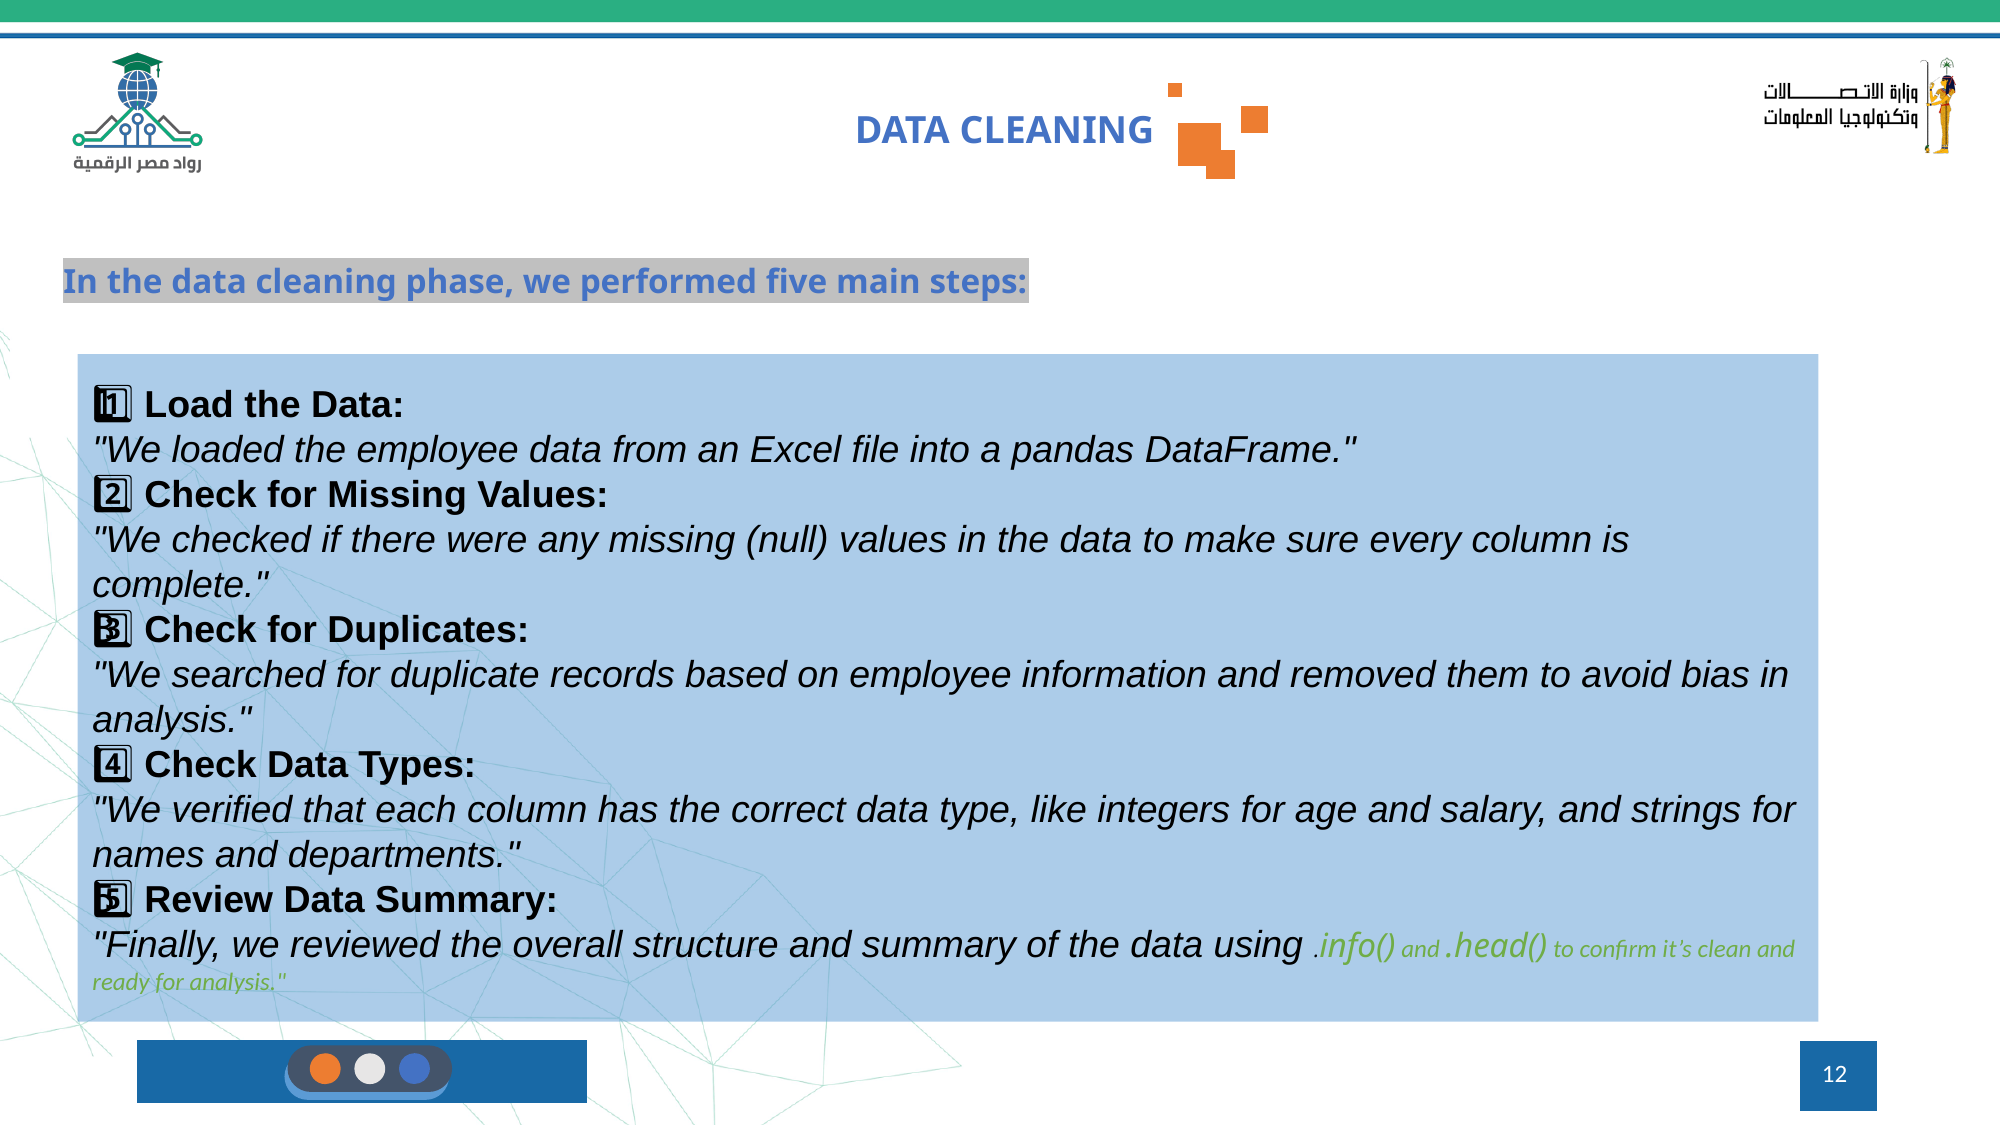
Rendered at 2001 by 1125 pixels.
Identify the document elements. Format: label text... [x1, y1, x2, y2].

text_box In the data cleaning phase, we performed five main steps: [47, 245, 1045, 327]
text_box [1167, 82, 1269, 180]
picture [0, 0, 2000, 1125]
subtitle 1️⃣ Load the Data: "We loaded the employee data from an Excel file into a pandas DataFrame." 2️⃣ Check for Missing Values: "We checked if there were any missing (null) values in the data to make sure every column is complete." 3️⃣ Check for Duplicates: "We searched for duplicate records based on employee information and removed them to avoid bias in analysis." 4️⃣ Check Data Types: "We verified that each column has the correct data type, like integers for age and salary, and strings for names and departments." 5️⃣ Review Data Summary: "Finally, we reviewed the overall structure and summary of the data using .info() and .head() to confirm it’s clean and ready for analysis." [77, 354, 1819, 1022]
slide_number 12 [1412, 1042, 1863, 1103]
text_box DATA CLEANING [731, 83, 1165, 167]
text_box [284, 1045, 453, 1100]
